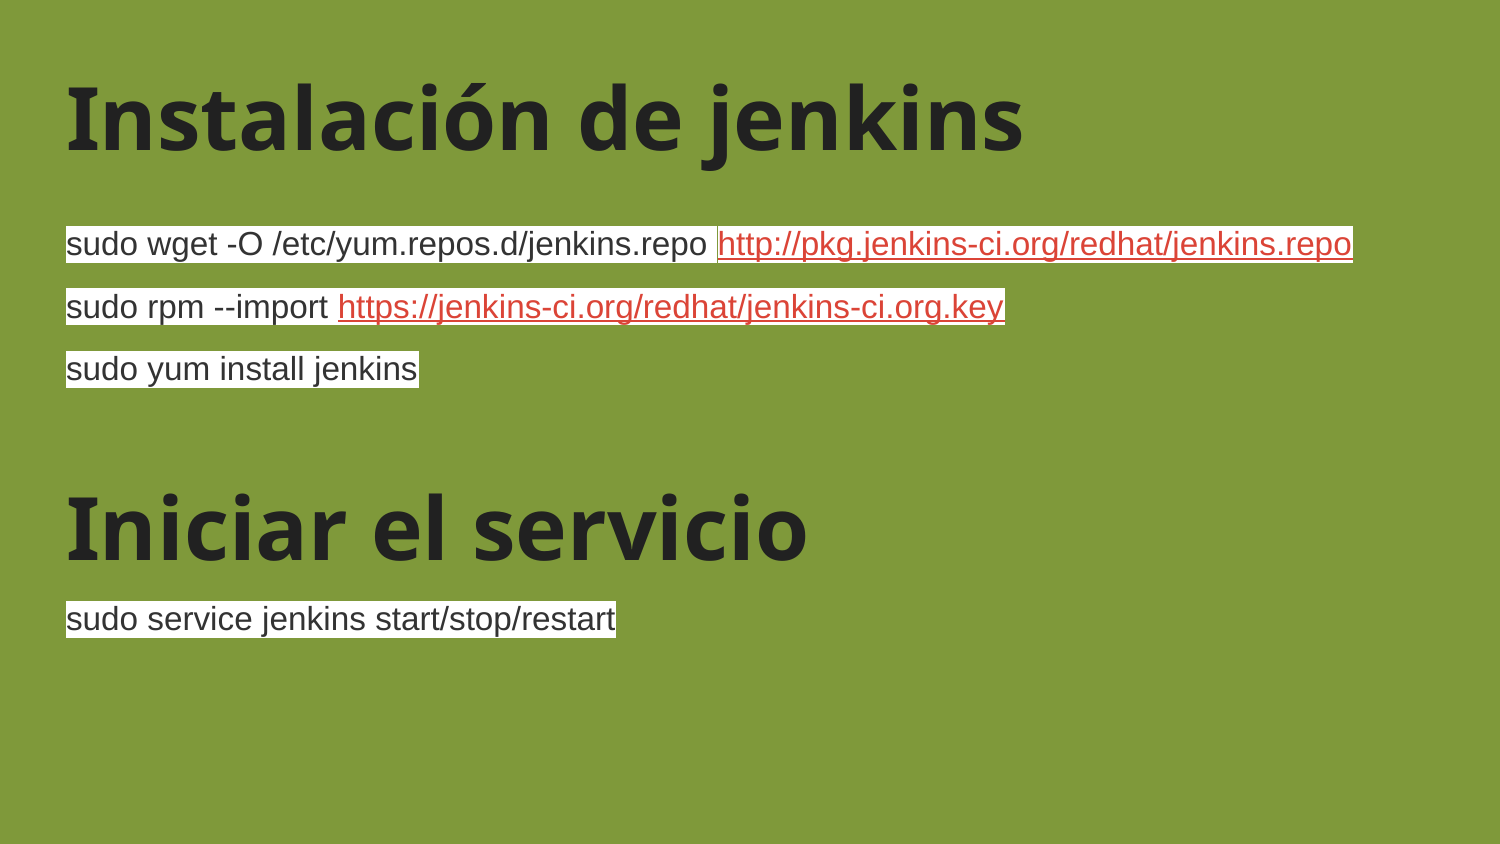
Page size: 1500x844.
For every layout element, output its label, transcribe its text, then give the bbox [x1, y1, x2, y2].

list sudo wget -O /etc/yum.repos.d/jenkins.repo http://pkg.jenkins-ci.org/redhat/jenkins.repo sudo rpm --import https://jenkins-ci.org/redhat/jenkins-ci.org.key sudo yum install jenkins [51, 201, 1400, 437]
title Instalación de jenkins [51, 48, 1449, 180]
title Iniciar el servicio [51, 457, 1449, 590]
list sudo service jenkins start/stop/restart [51, 576, 1400, 812]
